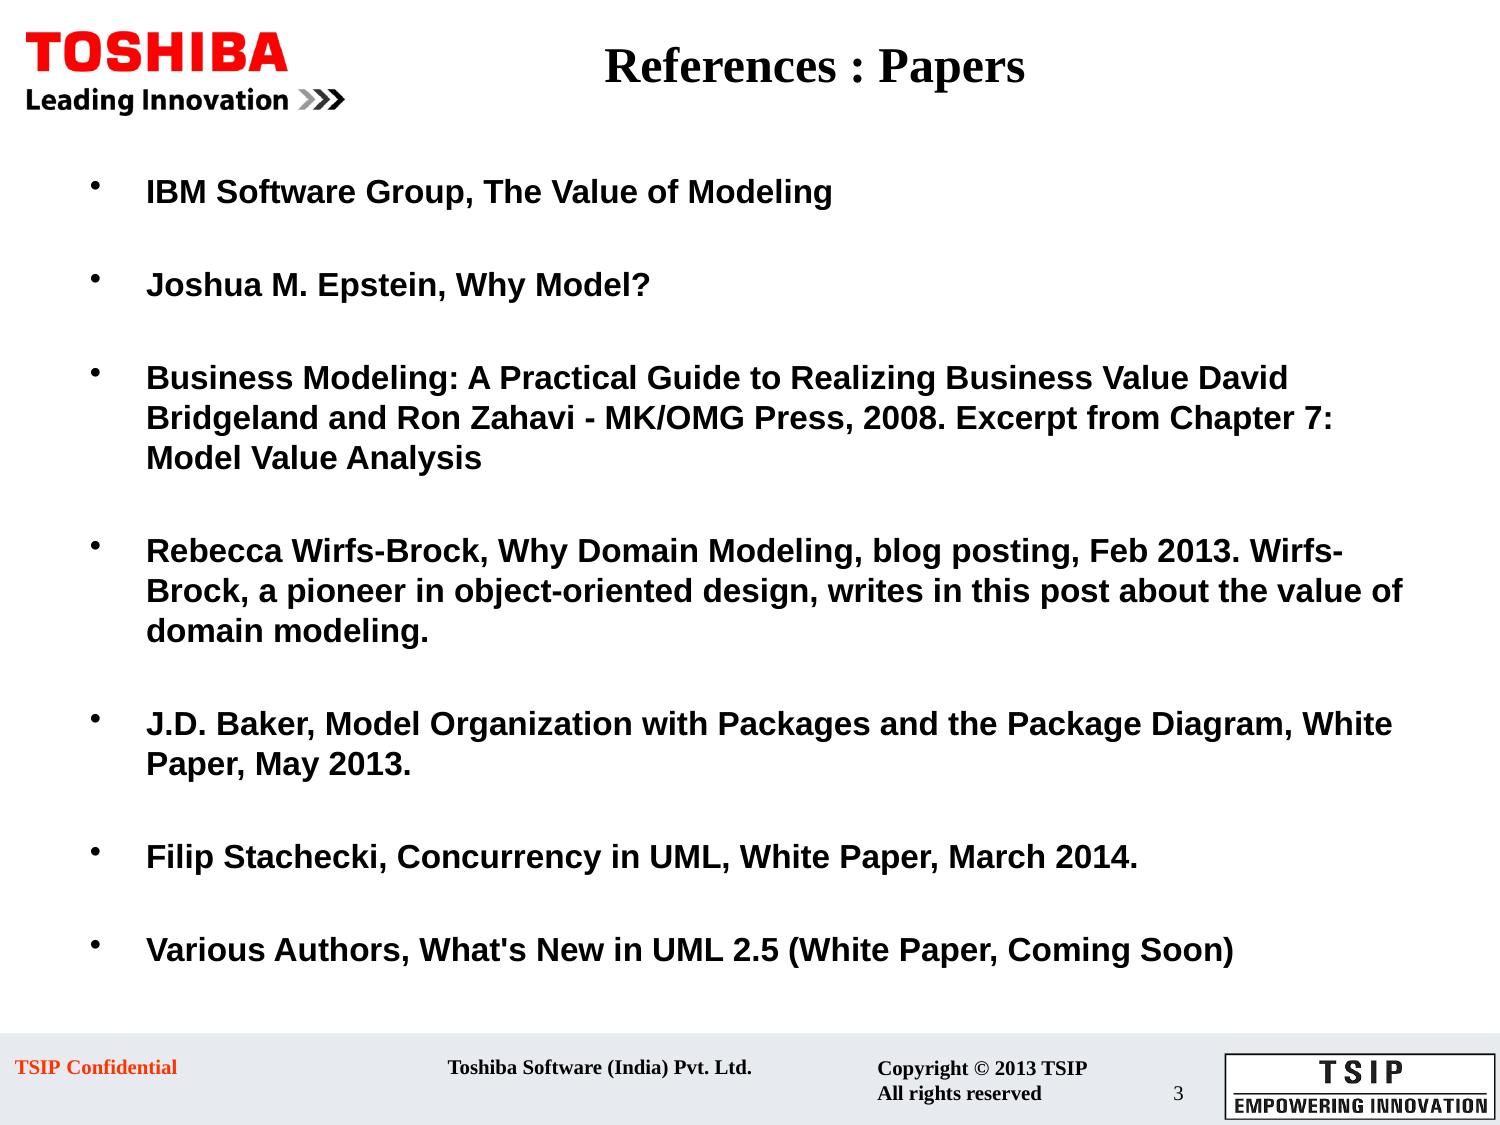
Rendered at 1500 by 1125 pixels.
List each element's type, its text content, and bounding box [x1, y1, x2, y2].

picture [26, 31, 345, 116]
list IBM Software Group, The Value of Modeling Joshua M. Epstein, Why Model? Business Modeling: A Practical Guide to Realizing Business Value David Bridgeland and Ron Zahavi - MK/OMG Press, 2008. Excerpt from Chapter 7: Model Value Analysis Rebecca Wirfs-Brock, Why Domain Modeling, blog posting, Feb 2013. Wirfs-Brock, a pioneer in object-oriented design, writes in this post about the value of domain modeling. J.D. Baker, Model Organization with Packages and the Package Diagram, White Paper, May 2013. Filip Stachecki, Concurrency in UML, White Paper, March 2014. Various Authors, What's New in UML 2.5 (White Paper, Coming Soon) [75, 162, 1425, 750]
text_box References : Papers [589, 24, 1041, 100]
picture [1224, 1053, 1496, 1120]
